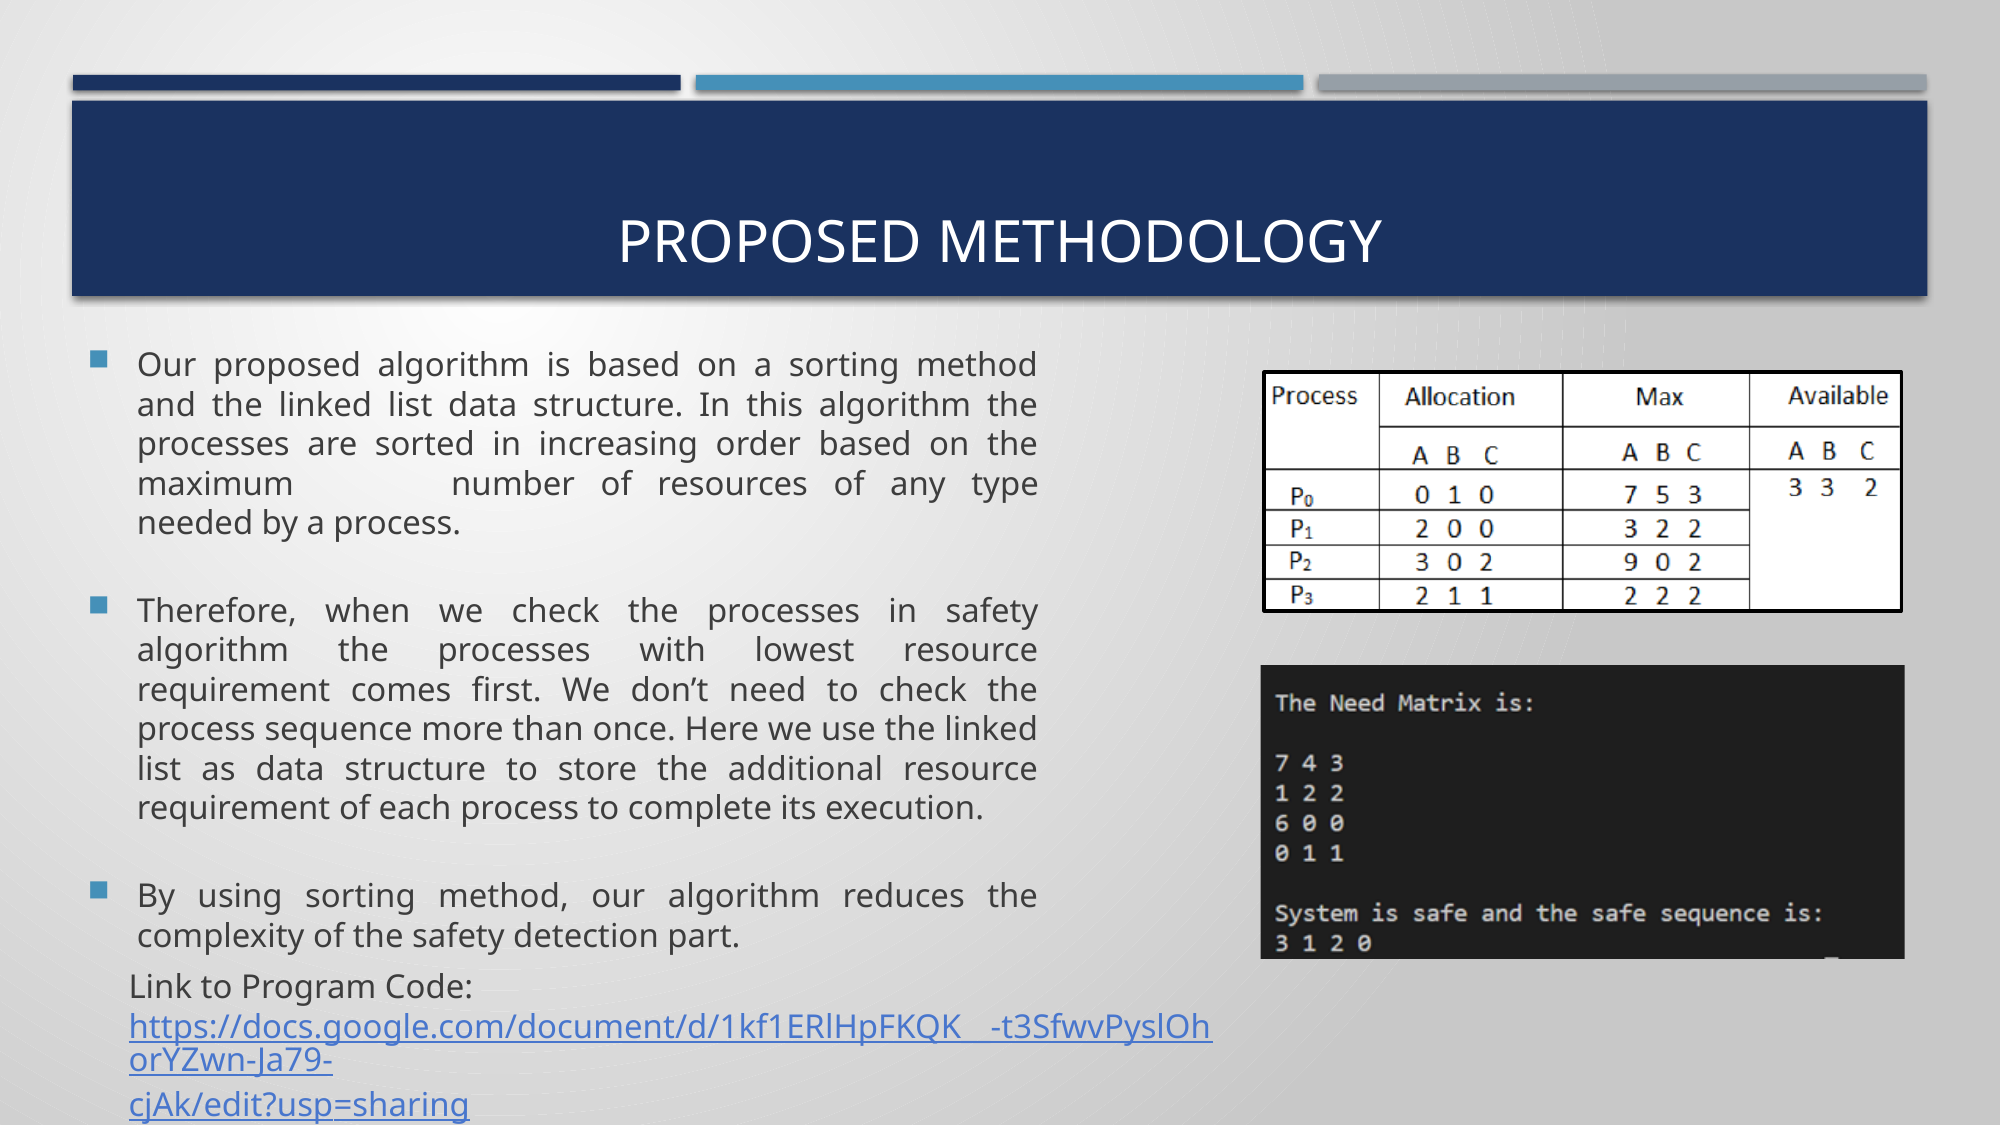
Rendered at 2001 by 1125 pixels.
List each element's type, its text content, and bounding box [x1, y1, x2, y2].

list Our proposed algorithm is based on a sorting method and the linked list data structure. In this algorithm the processes are sorted in increasing order based on the maximum number of resources of any type needed by a process. Therefore, when we check the processes in safety algorithm the processes with lowest resource requirement comes first. We don’t need to check the process sequence more than once. Here we use the linked list as data structure to store the additional resource requirement of each process to complete its execution. By using sorting method, our algorithm reduces the complexity of the safety detection part. [72, 317, 1055, 981]
picture [1265, 373, 1901, 610]
title PROPOSED METHODOLOGY [95, 115, 1905, 282]
text_box Link to Program Code: https://docs.google.com/document/d/1kf1ERlHpFKQK__-t3SfwvPyslOhorYZwn-Ja79- cjAk/edit?usp=sharing [113, 958, 1237, 1104]
picture [1260, 664, 1906, 960]
